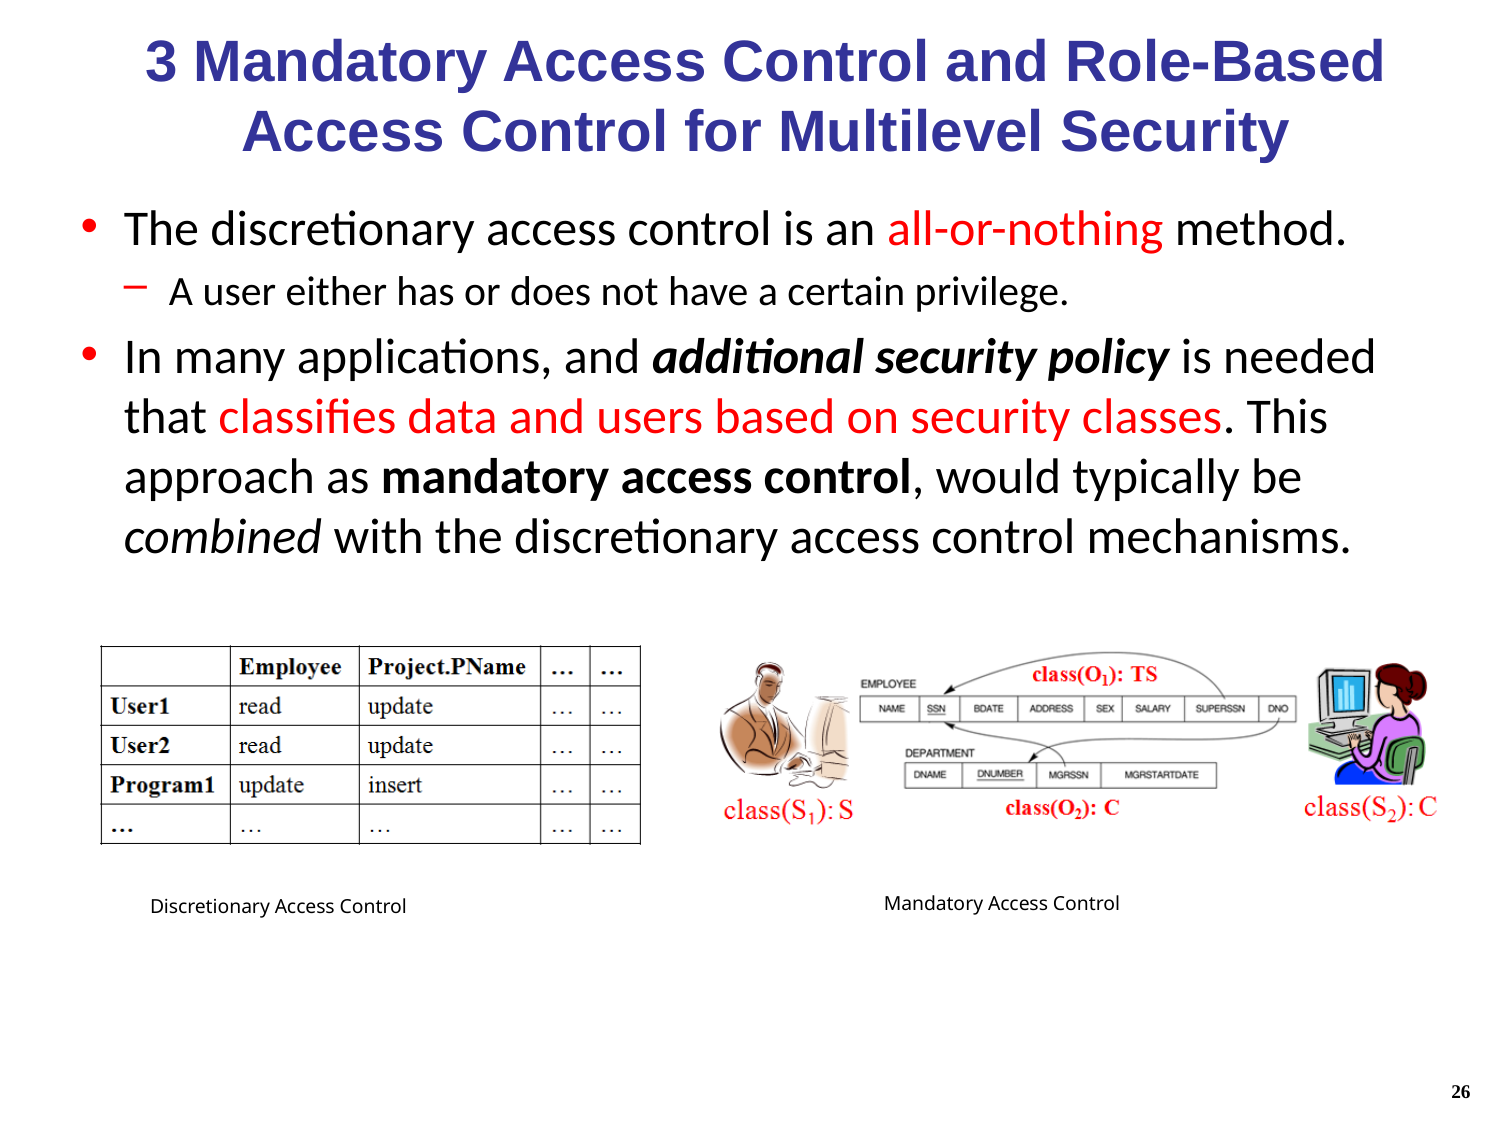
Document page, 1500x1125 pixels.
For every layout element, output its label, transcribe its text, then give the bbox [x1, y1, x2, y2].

title 3 Mandatory Access Control and Role-Based Access Control for Multilevel Security [46, 19, 1487, 166]
list The discretionary access control is an all-or-nothing method. A user either has or does not have a certain privilege. In many applications, and additional security policy is needed that classifies data and users based on security classes. This approach as mandatory access control, would typically be combined with the discretionary access control mechanisms. [65, 187, 1435, 593]
picture [714, 648, 1441, 832]
text_box Mandatory Access Control [869, 861, 1306, 922]
picture [98, 641, 644, 848]
slide_number 26 [1221, 1047, 1487, 1112]
text_box Discretionary Access Control [135, 864, 600, 925]
